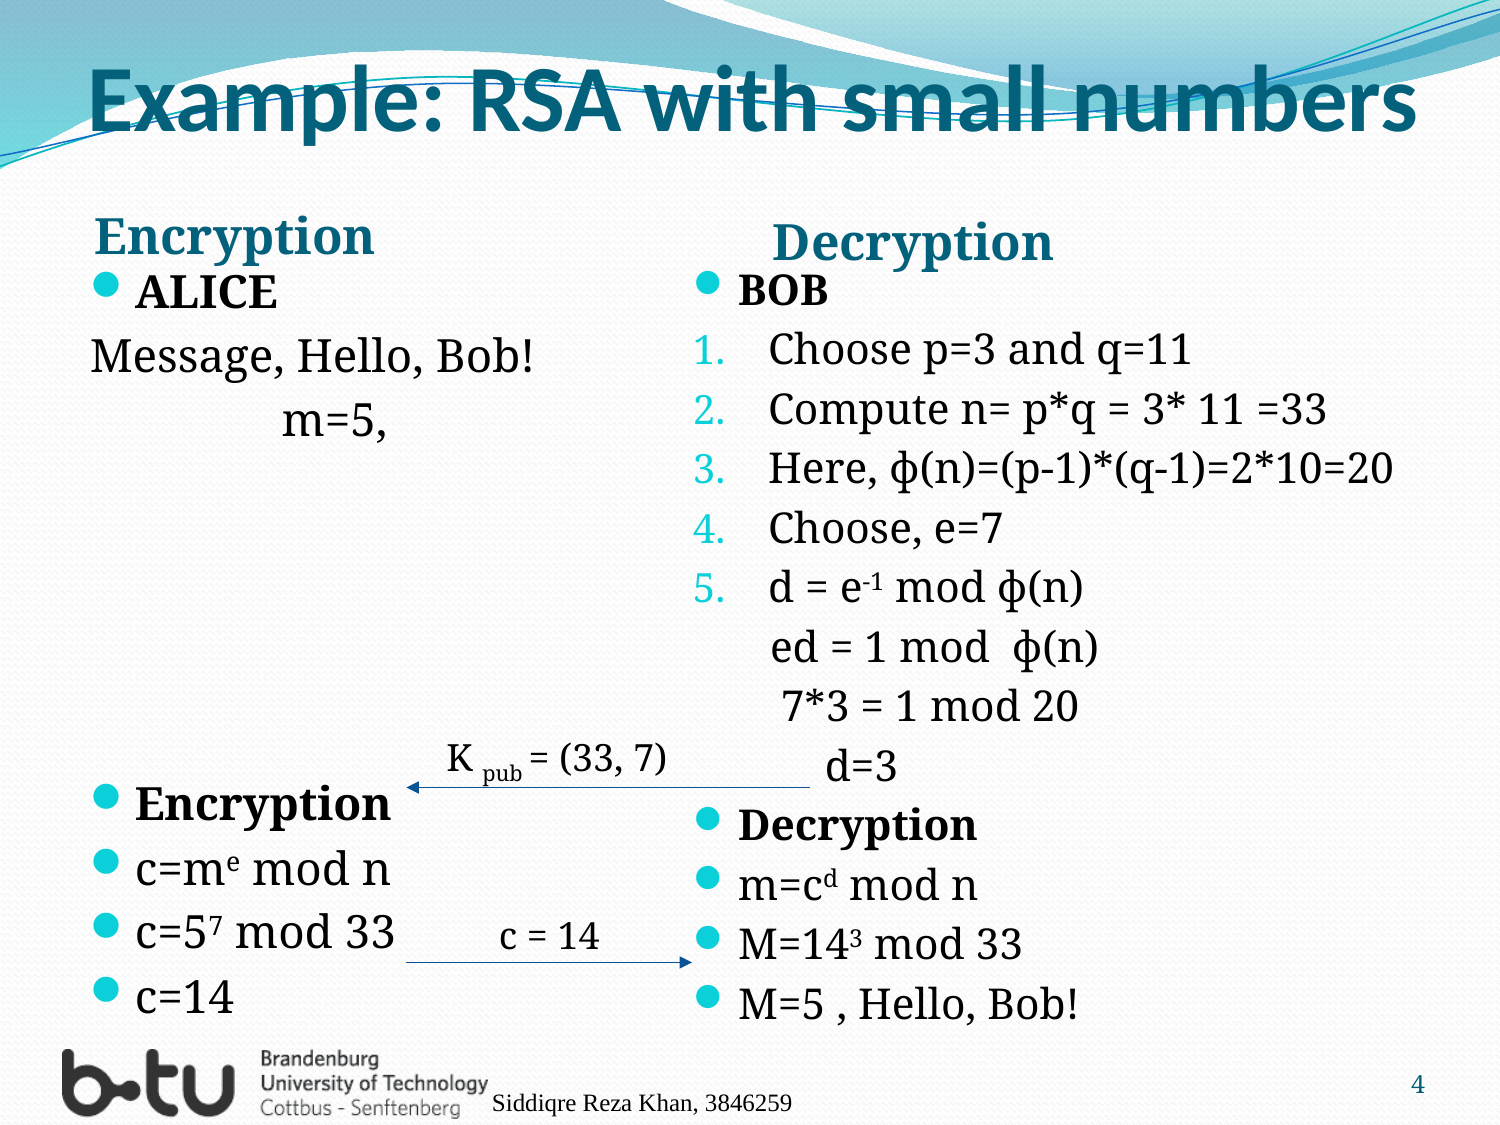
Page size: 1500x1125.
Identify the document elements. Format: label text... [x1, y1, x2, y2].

text_box Siddiqre Reza Khan, 3846259 [493, 1079, 808, 1125]
title Example: RSA with small numbers [86, 23, 1437, 150]
list Decryption [765, 186, 1429, 294]
slide_number 4 [1299, 1042, 1425, 1103]
slide_number 15 [678, 965, 691, 972]
title RSA as digital signature system [408, 790, 663, 796]
picture [62, 1049, 488, 1120]
list BOB Choose p=3 and q=11 Compute n= p*q = 3* 11 =33 Here, ф(n)=(p-1)*(q-1)=2*10=20 Choose, e=7 d = e-1 mod ф(n) ed = 1 mod ф(n) 7*3 = 1 mod 20 d=3 Decryption m=cd mod n M=143 mod 33 M=5 , Hello, Bob! [678, 262, 1425, 1044]
text_box c = 14 [483, 904, 615, 962]
text_box K pub = (33, 7) [431, 726, 683, 787]
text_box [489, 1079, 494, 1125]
list Encryption [86, 180, 750, 289]
title RSA as digital signature system [408, 965, 663, 972]
list ALICE Message, Hello, Bob! m=5, Encryption c=me mod n c=57 mod 33 c=14 [75, 262, 663, 1044]
slide_number 15 [678, 789, 809, 796]
